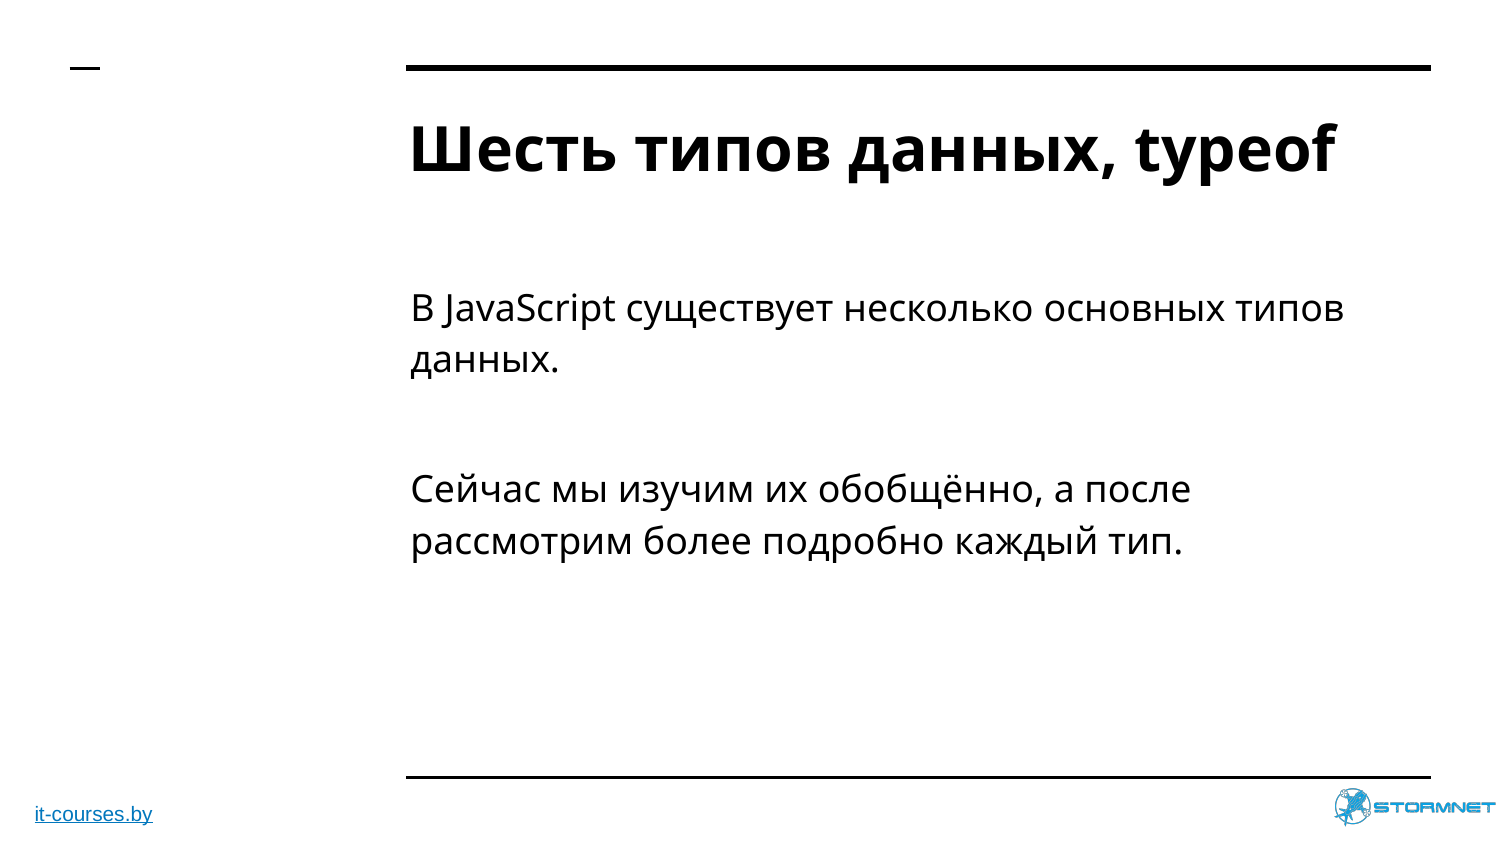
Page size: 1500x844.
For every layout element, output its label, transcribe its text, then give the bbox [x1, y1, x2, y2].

picture [1332, 772, 1500, 844]
list В JavaScript существует несколько основных типов данных. Сейчас мы изучим их обобщённо, а после рассмотрим более подробно каждый тип. [395, 261, 1433, 755]
text_box it-courses.by [23, 788, 231, 828]
title Шесть типов данных, typeof [393, 94, 1431, 199]
